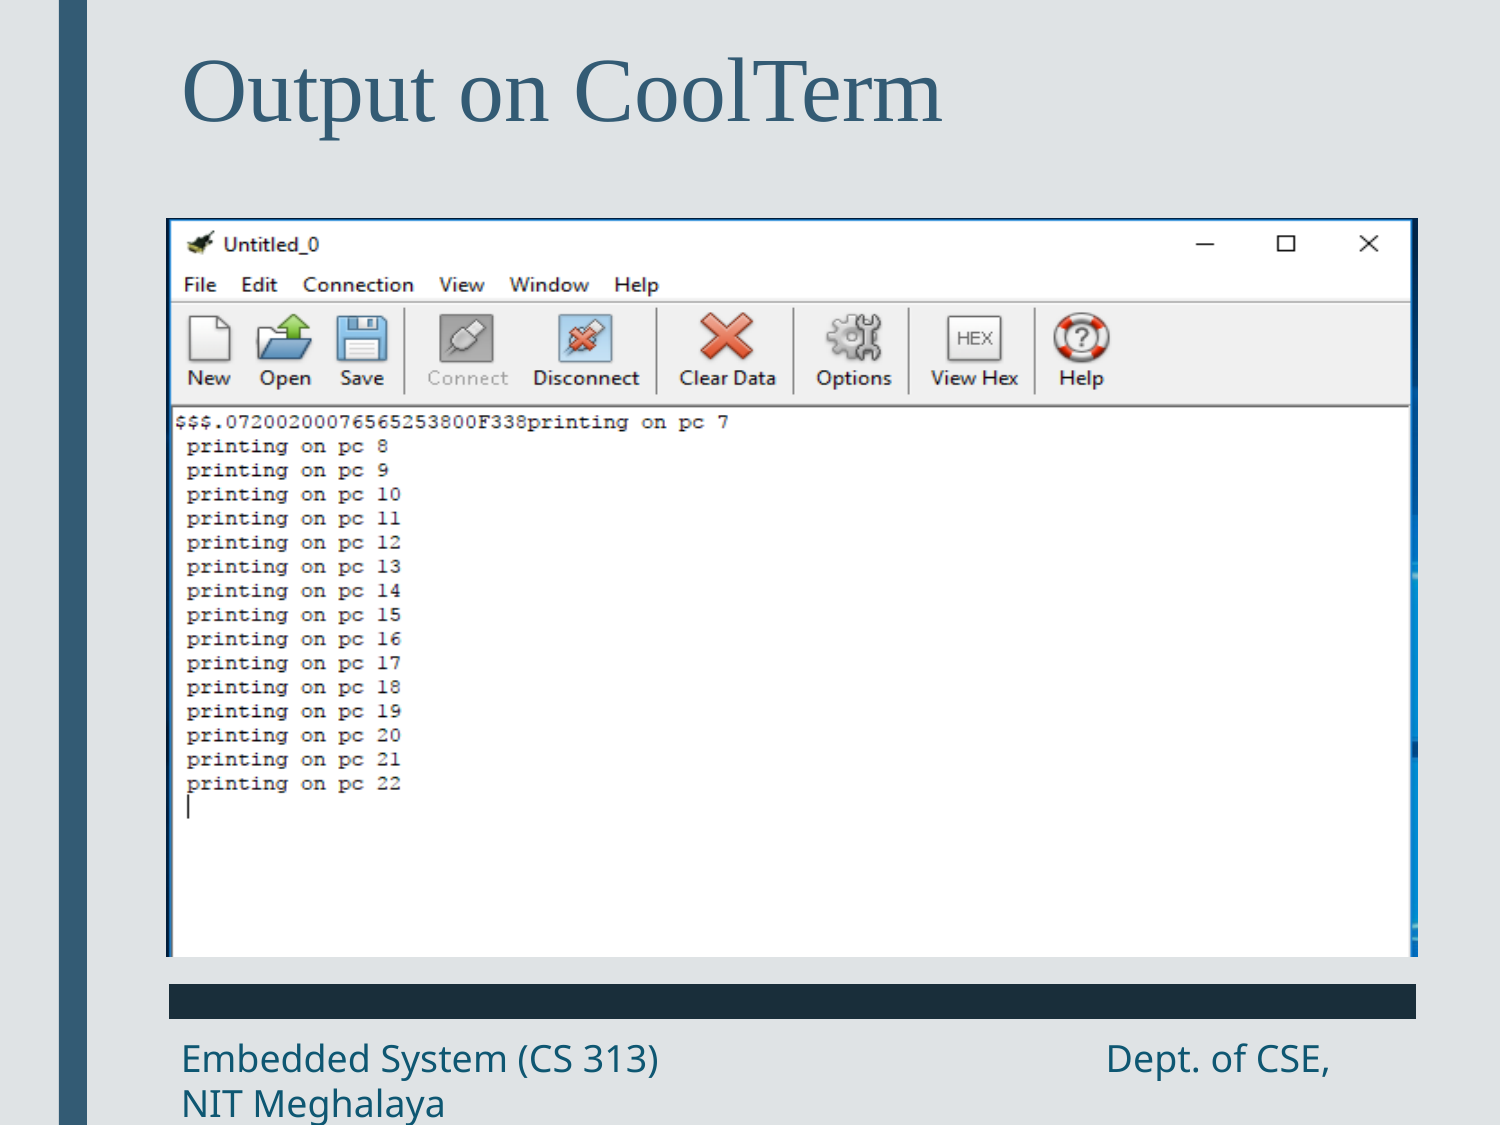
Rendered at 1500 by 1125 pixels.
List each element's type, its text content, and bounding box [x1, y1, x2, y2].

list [166, 218, 1418, 957]
title Output on CoolTerm [166, 35, 1418, 175]
picture [166, 981, 1418, 1021]
